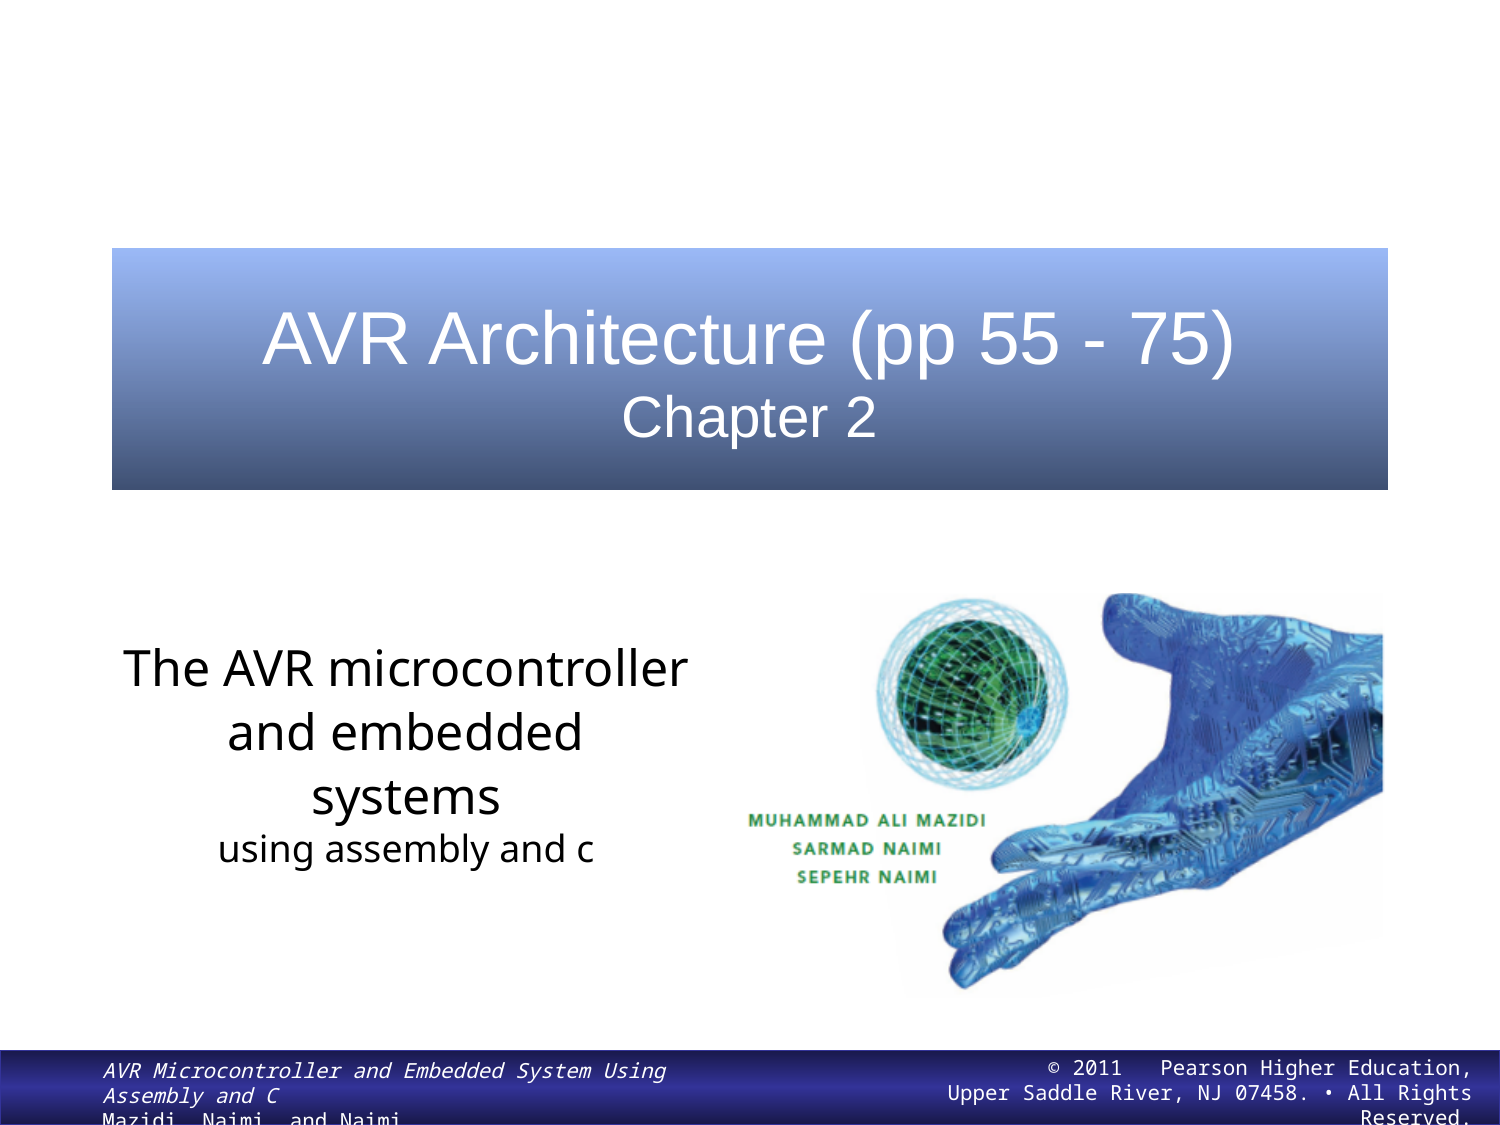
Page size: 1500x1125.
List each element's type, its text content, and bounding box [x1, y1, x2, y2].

text_box The AVR microcontroller and embedded systems using assembly and c [73, 635, 733, 924]
picture [738, 593, 1386, 998]
title AVR Architecture (pp 55 - 75) Chapter 2 [112, 248, 1388, 491]
